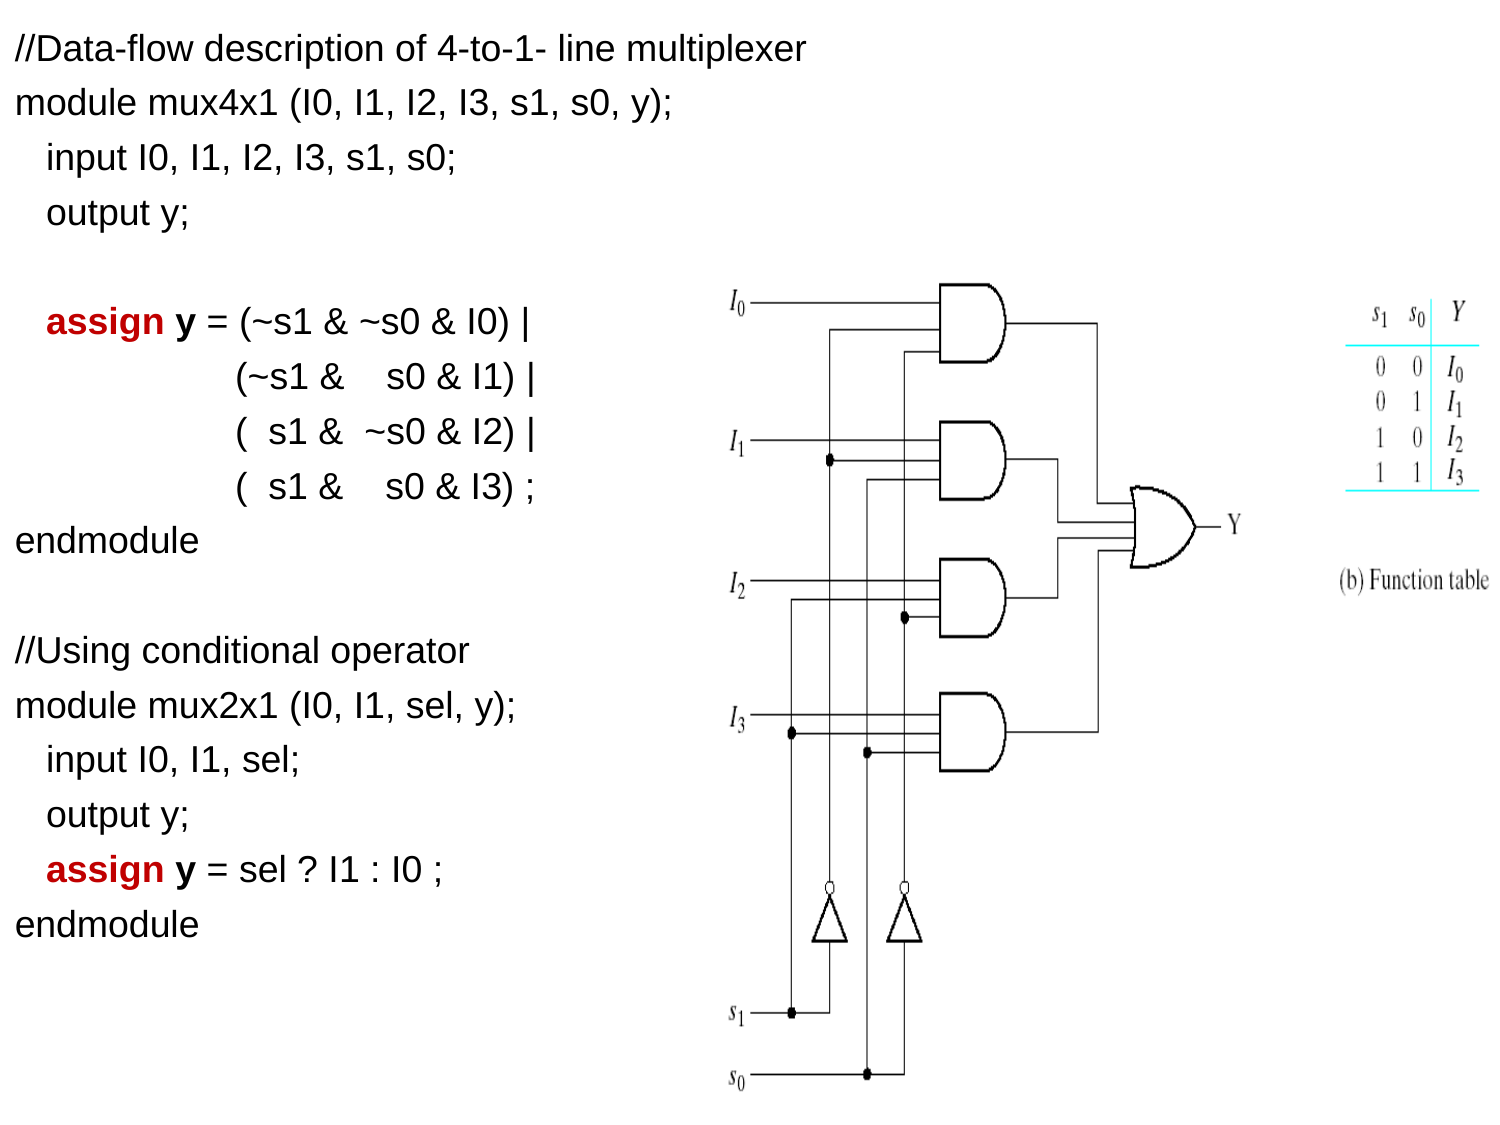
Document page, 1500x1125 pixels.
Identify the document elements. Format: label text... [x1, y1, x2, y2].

text_box //Data-flow description of 4-to-1- line multiplexer module mux4x1 (I0, I1, I2, I3, s1, s0, y); input I0, I1, I2, I3, s1, s0; output y; assign y = (~s1 & ~s0 & I0) | (~s1 & s0 & I1) | ( s1 & ~s0 & I2) | ( s1 & s0 & I3) ; endmodule //Using conditional operator module mux2x1 (I0, I1, sel, y); input I0, I1, sel; output y; assign y = sel ? I1 : I0 ; endmodule [0, 24, 863, 952]
picture [712, 274, 1500, 1125]
